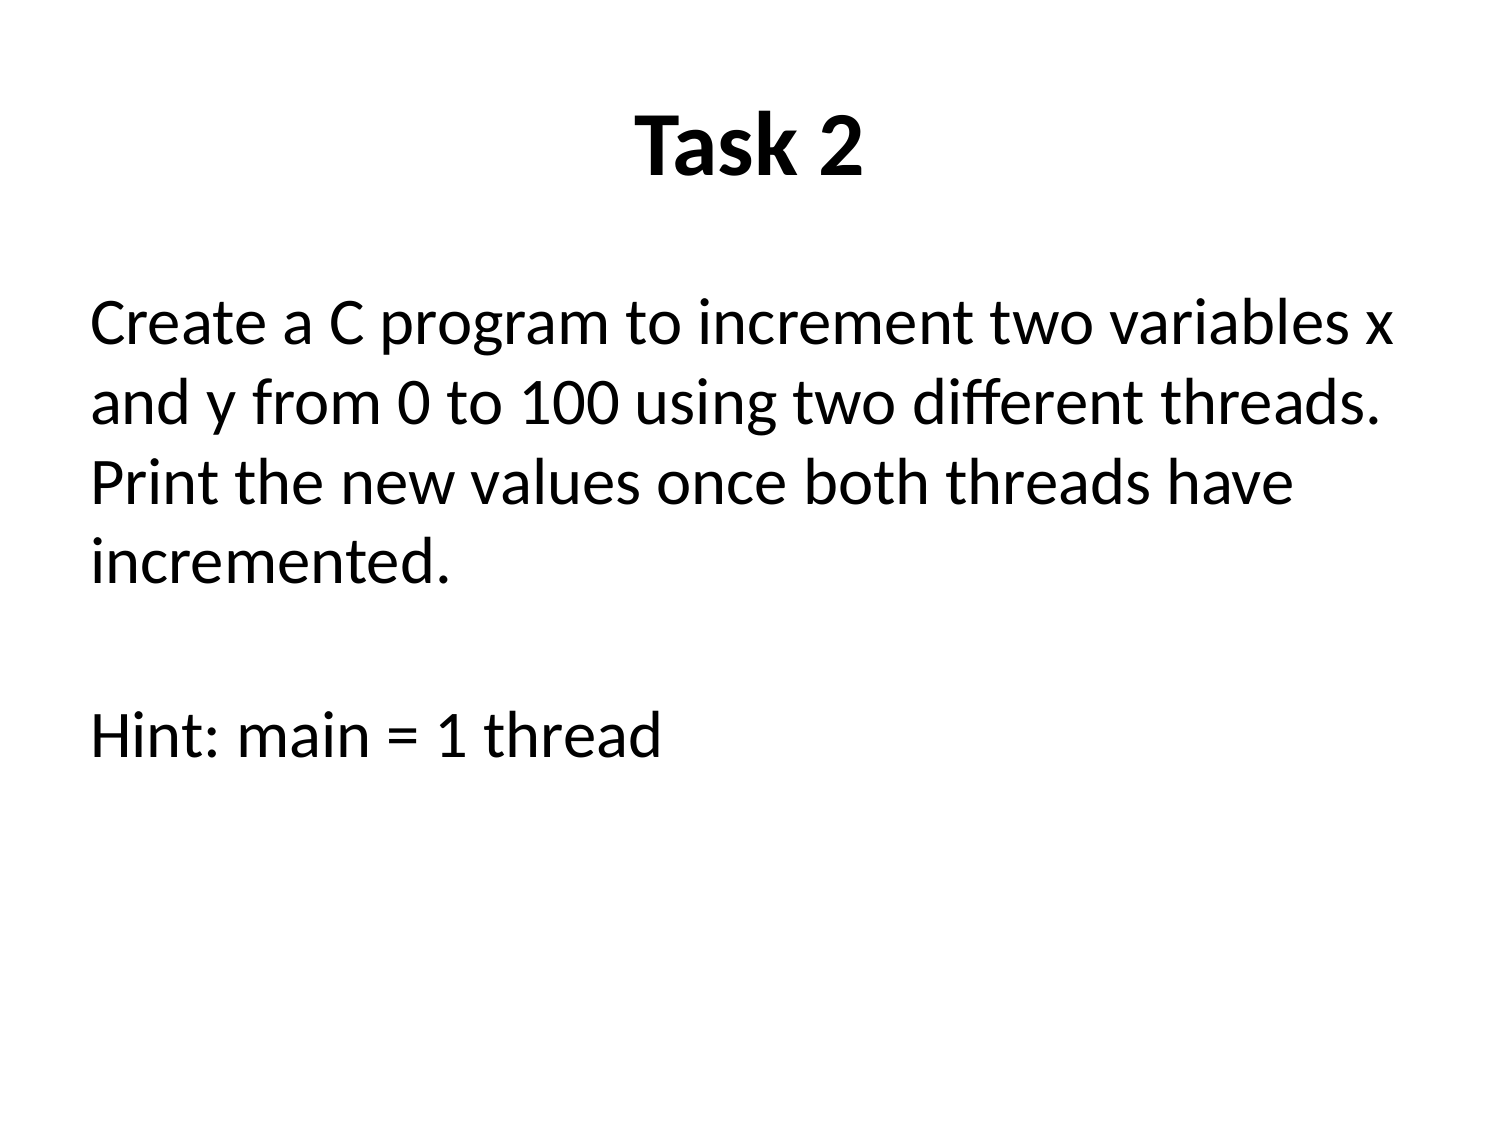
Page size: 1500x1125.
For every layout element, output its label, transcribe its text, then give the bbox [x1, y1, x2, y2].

title Task 2 [75, 45, 1425, 233]
list Create a C program to increment two variables x and y from 0 to 100 using two different threads. Print the new values once both threads have incremented. Hint: main = 1 thread [75, 262, 1425, 1005]
